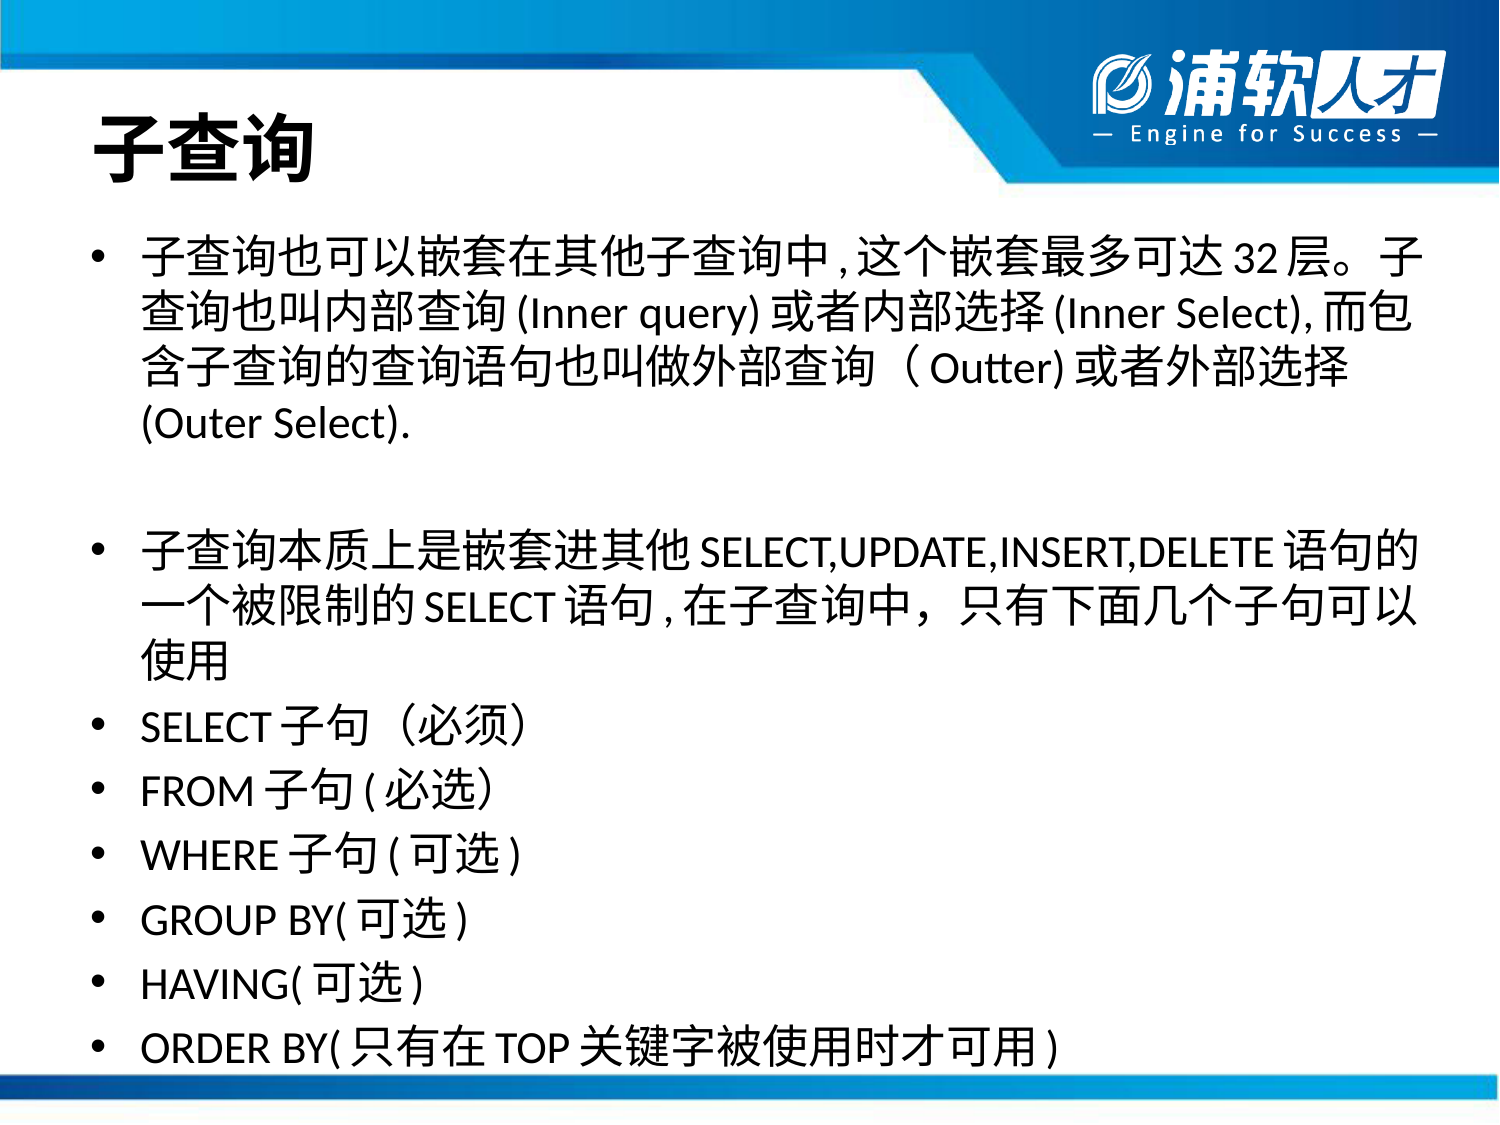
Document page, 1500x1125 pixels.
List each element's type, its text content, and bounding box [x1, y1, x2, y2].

list 子查询也可以嵌套在其他子查询中,这个嵌套最多可达32层。子查询也叫内部查询(Inner query)或者内部选择(Inner Select),而包含子查询的查询语句也叫做外部查询（Outter)或者外部选择(Outer Select). 子查询本质上是嵌套进其他SELECT,UPDATE,INSERT,DELETE语句的一个被限制的SELECT语句,在子查询中，只有下面几个子句可以使用 SELECT子句（必须） FROM子句(必选） WHERE子句(可选) GROUP BY(可选) HAVING(可选) ORDER BY(只有在TOP关键字被使用时才可用) [74, 219, 1459, 1083]
picture [892, 0, 1499, 166]
picture [0, 0, 1499, 1123]
title 子查询 [76, 89, 1427, 203]
